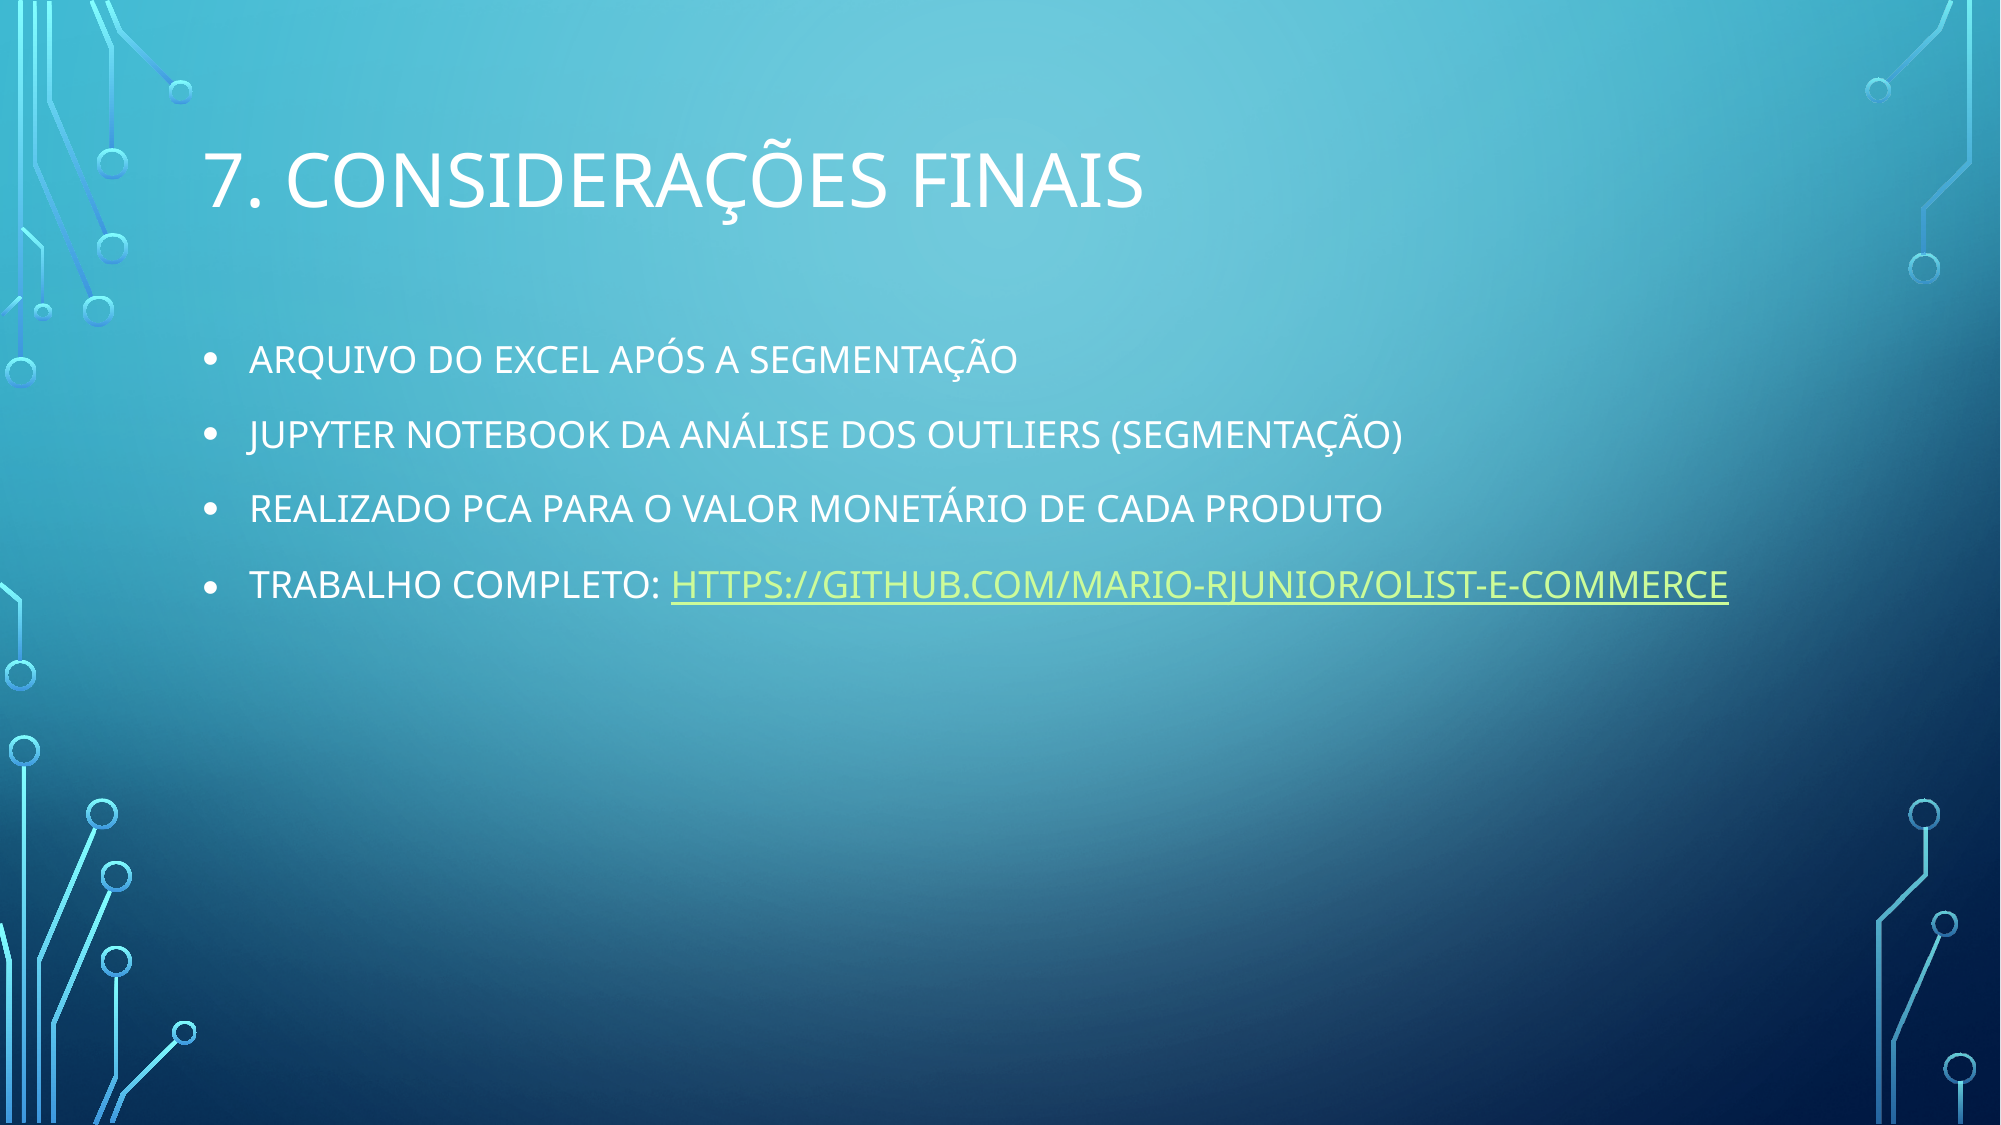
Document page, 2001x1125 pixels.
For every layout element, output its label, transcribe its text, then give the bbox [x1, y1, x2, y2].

title 7. Considerações finais [187, 67, 1813, 232]
list Arquivo do excel após a segmentação Jupyter notebook da Análise dos outliers (segmentação) Realizado pca para o valor monetário de cada produto Trabalho completo: https://github.com/Mario-RJunior/olist-e-commerce [187, 319, 1813, 952]
